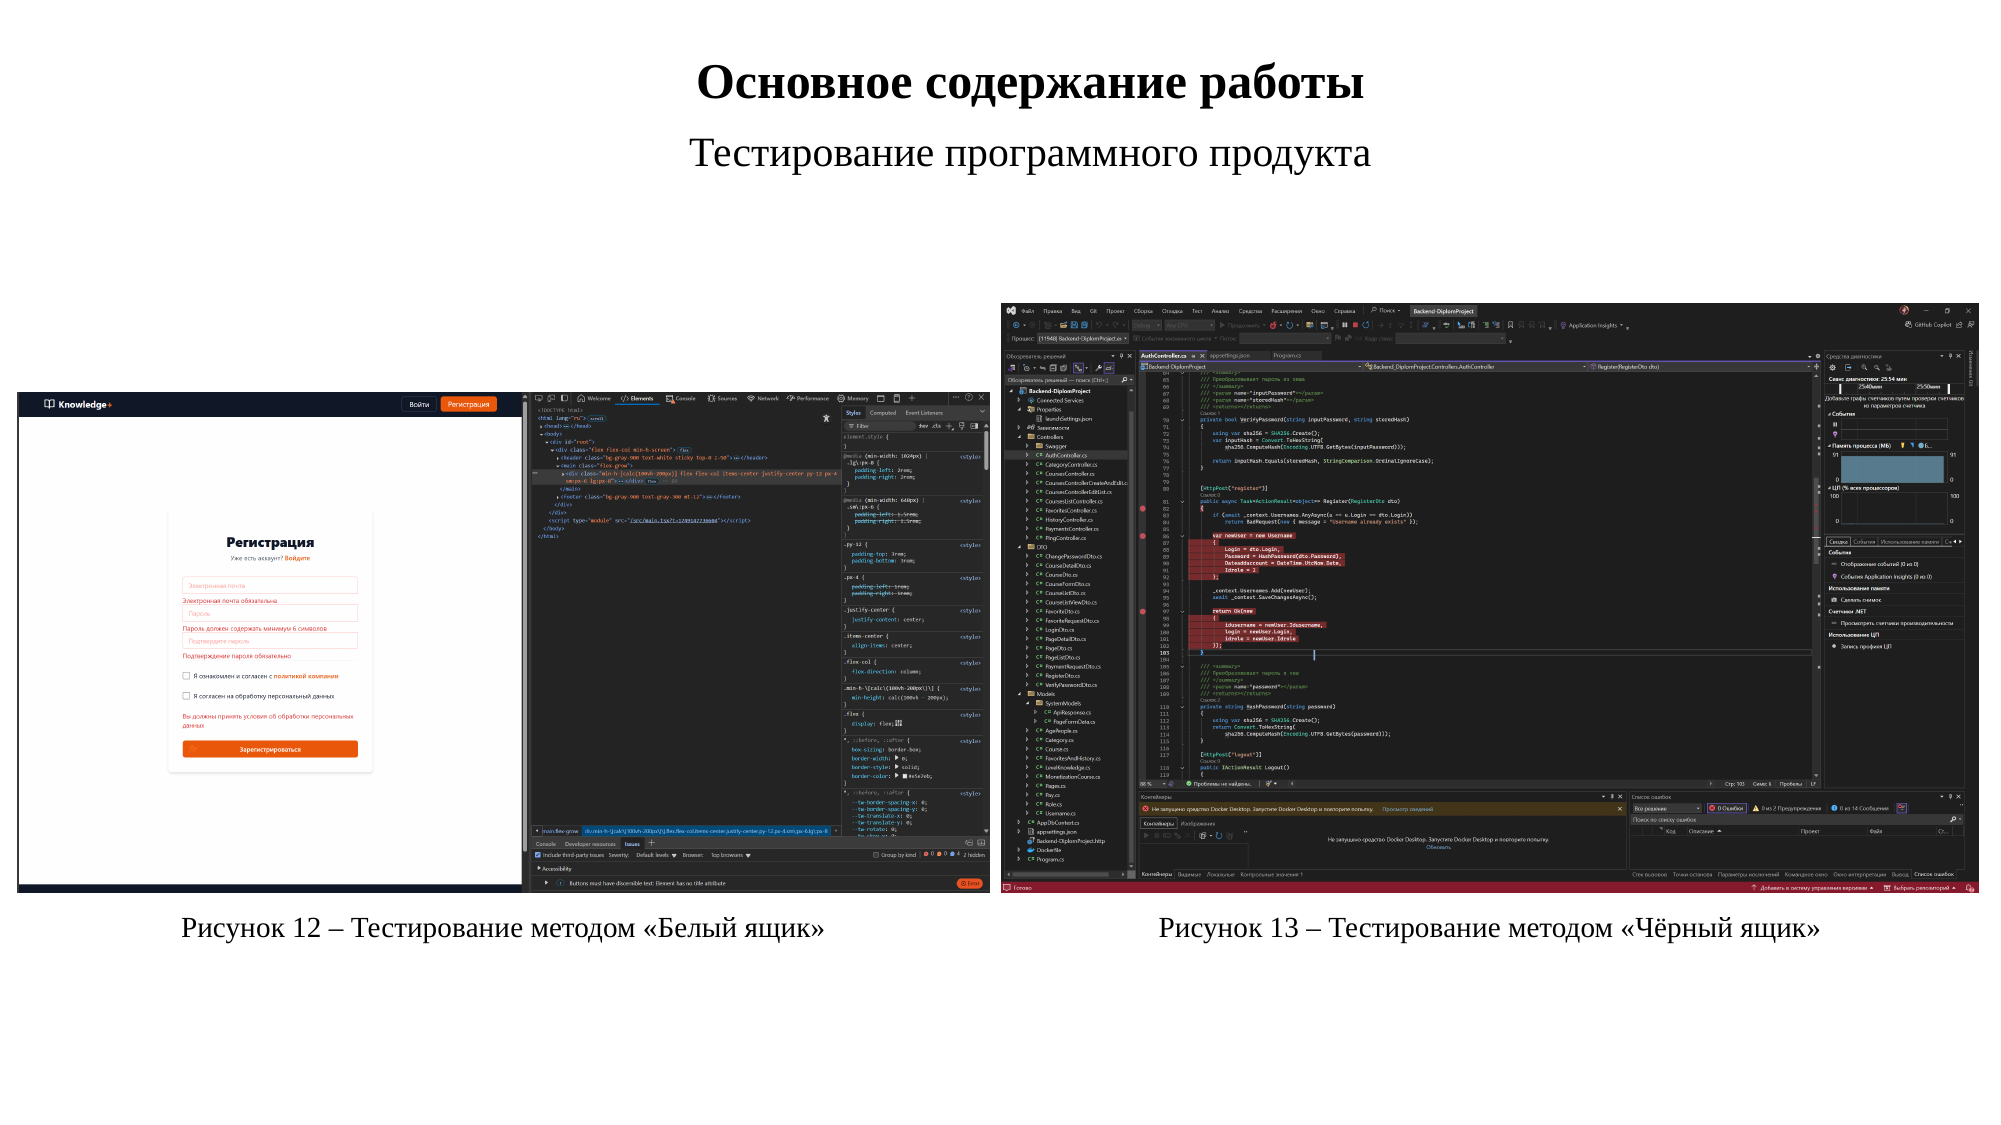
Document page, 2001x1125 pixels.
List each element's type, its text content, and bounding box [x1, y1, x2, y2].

text_box Основное содержание работы [615, 41, 1445, 116]
text_box Рисунок 13 – Тестирование методом «Чёрный ящик» [1001, 893, 1979, 951]
picture [1001, 303, 1979, 893]
text_box Рисунок 12 – Тестирование методом «Белый ящик» [17, 893, 990, 951]
picture [17, 392, 990, 893]
text_box Тестирование программного продукта [615, 116, 1445, 182]
